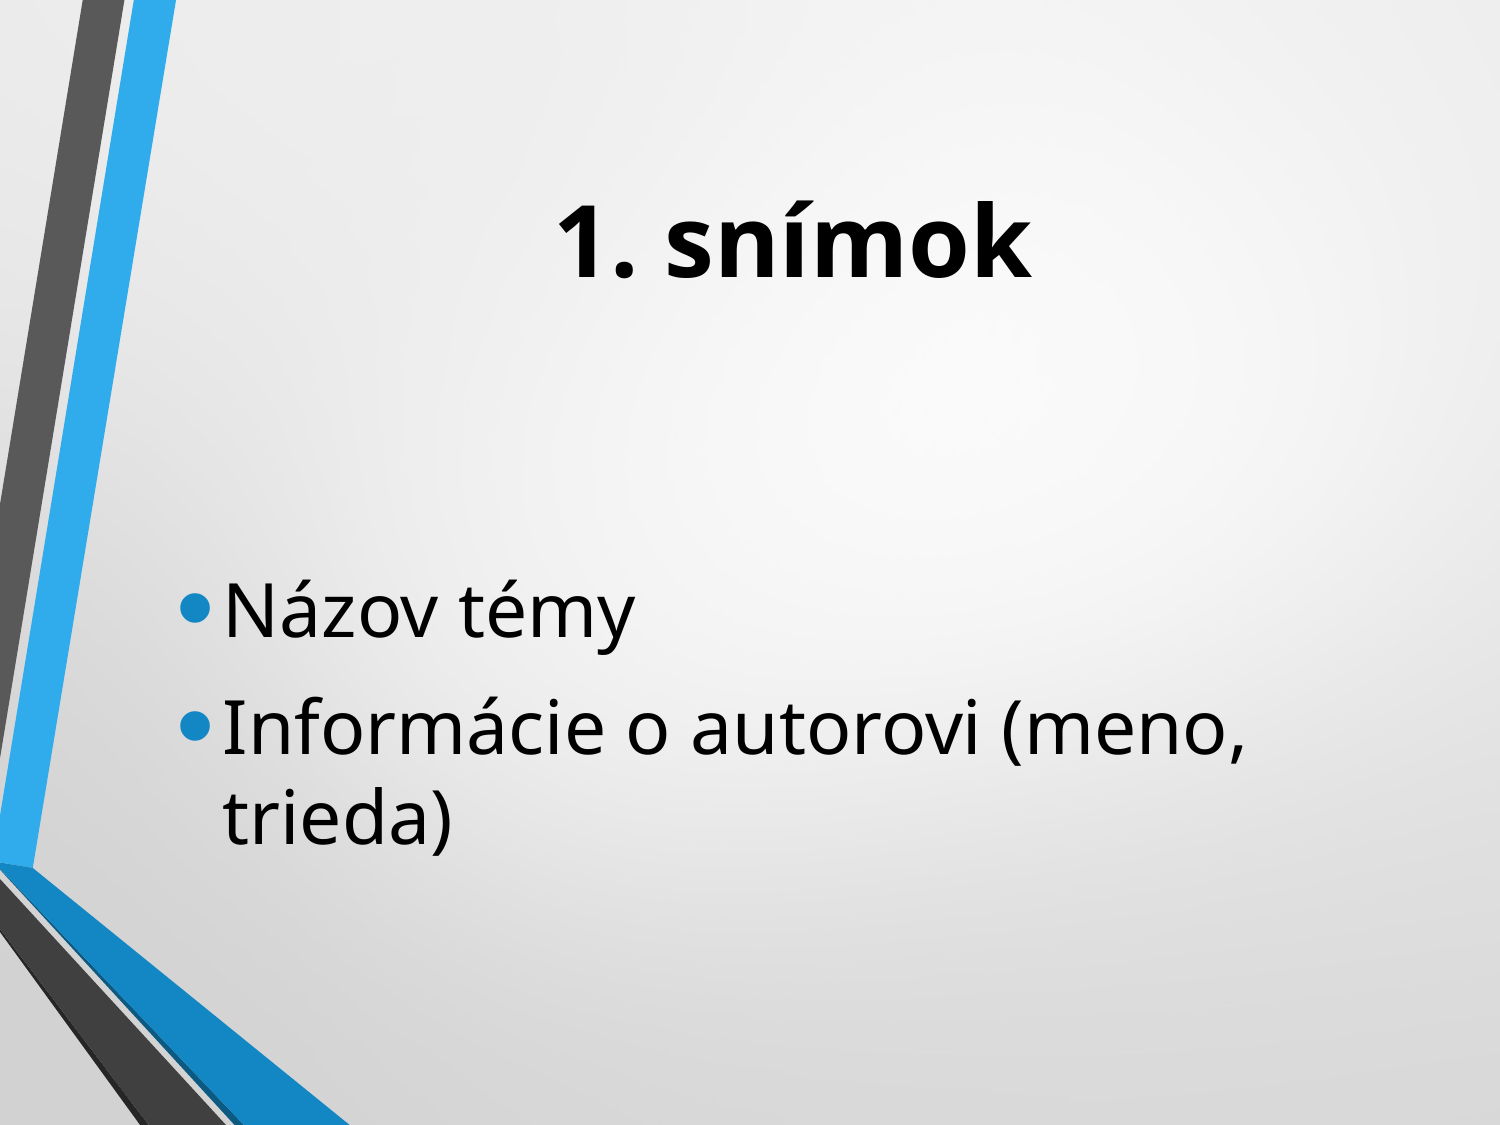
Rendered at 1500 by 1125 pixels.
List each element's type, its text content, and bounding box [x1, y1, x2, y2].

list Názov témy Informácie o autorovi (meno, trieda) [161, 437, 1425, 985]
title 1. snímok [161, 75, 1425, 400]
